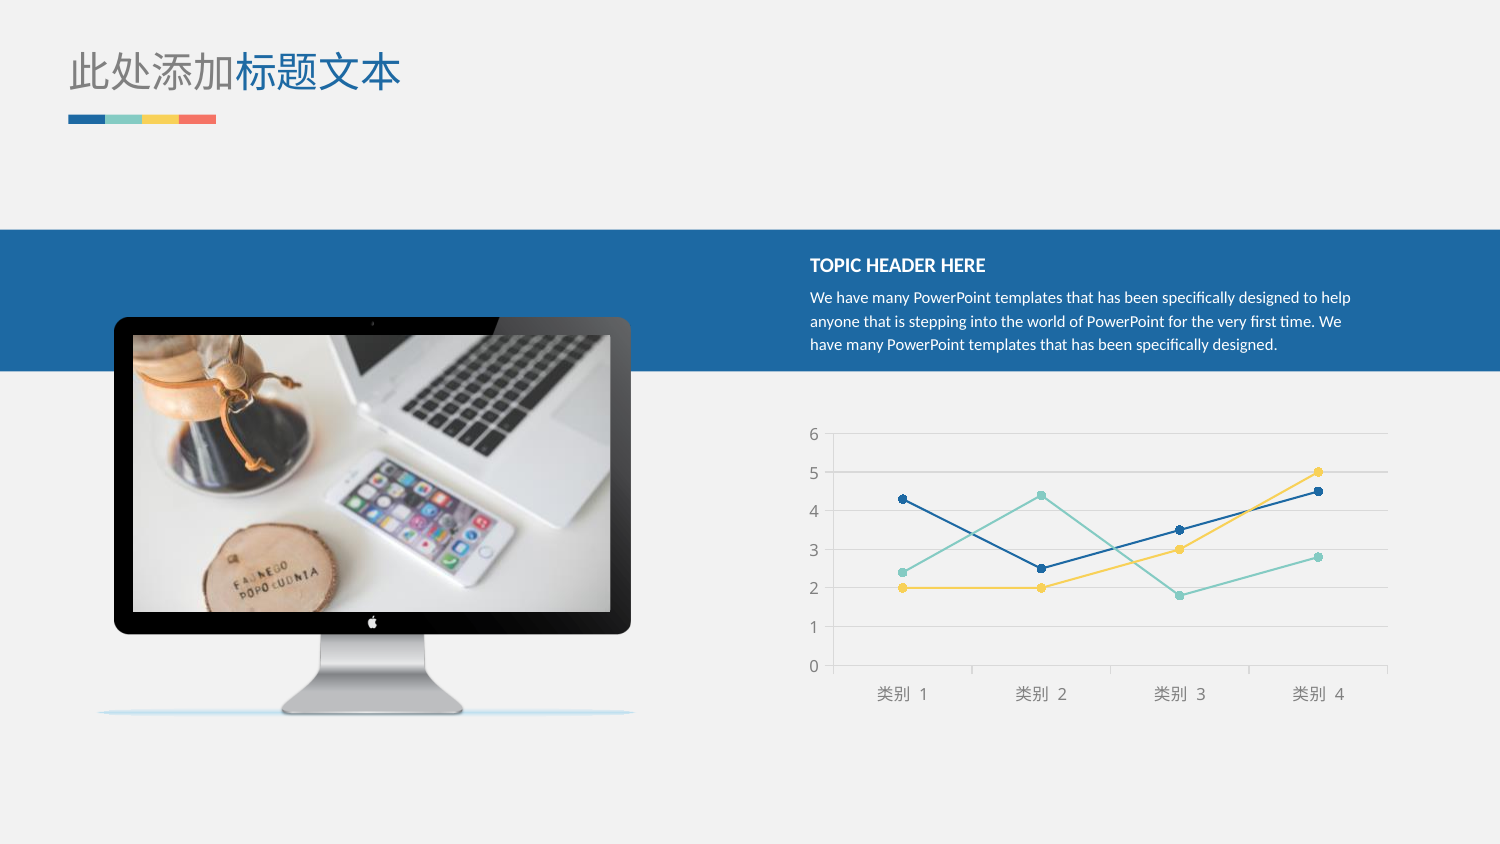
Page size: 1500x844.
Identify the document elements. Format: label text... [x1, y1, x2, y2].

text_box [0, 228, 1500, 373]
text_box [94, 317, 638, 718]
chart [796, 415, 1400, 712]
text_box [68, 114, 217, 125]
text_box TOPIC HEADER HERE We have many PowerPoint templates that has been specifically designed to help anyone that is stepping into the world of PowerPoint for the very first time. We have many PowerPoint templates that has been specifically designed. [810, 246, 1377, 355]
text_box 此处添加标题文本 [68, 45, 524, 96]
